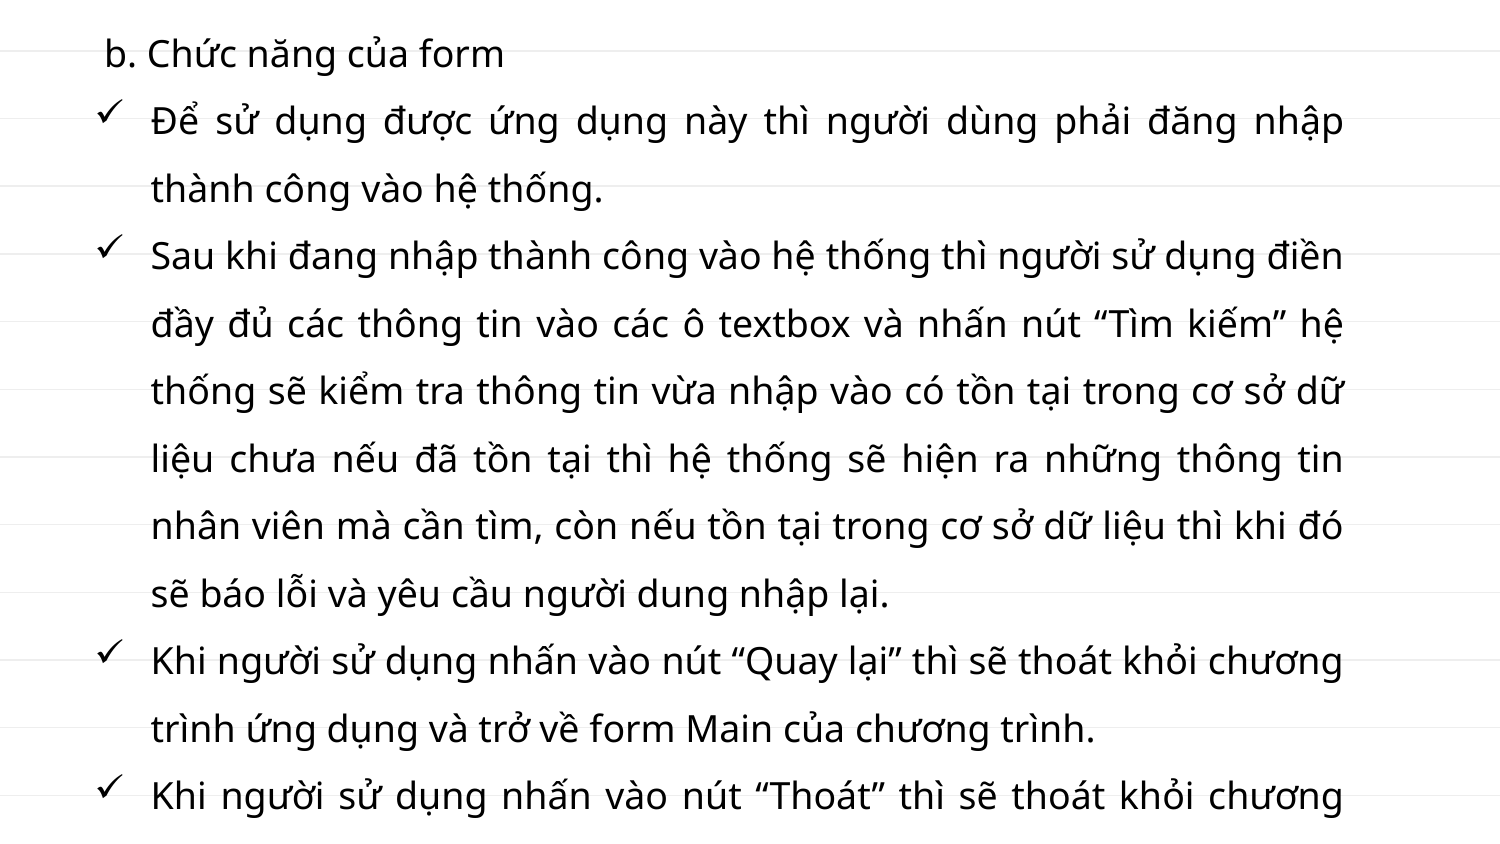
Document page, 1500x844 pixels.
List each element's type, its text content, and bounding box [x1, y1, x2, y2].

text_box b. Chức năng của form Để sử dụng được ứng dụng này thì người dùng phải đăng nhập thành công vào hệ thống. Sau khi đang nhập thành công vào hệ thống thì người sử dụng điền đầy đủ các thông tin vào các ô textbox và nhấn nút “Tìm kiếm” hệ thống sẽ kiểm tra thông tin vừa nhập vào có tồn tại trong cơ sở dữ liệu chưa nếu đã tồn tại thì hệ thống sẽ hiện ra những thông tin nhân viên mà cần tìm, còn nếu tồn tại trong cơ sở dữ liệu thì khi đó sẽ báo lỗi và yêu cầu người dung nhập lại. Khi người sử dụng nhấn vào nút “Quay lại” thì sẽ thoát khỏi chương trình ứng dụng và trở về form Main của chương trình. Khi người sử dụng nhấn vào nút “Thoát” thì sẽ thoát khỏi chương trình. [79, 0, 1360, 844]
